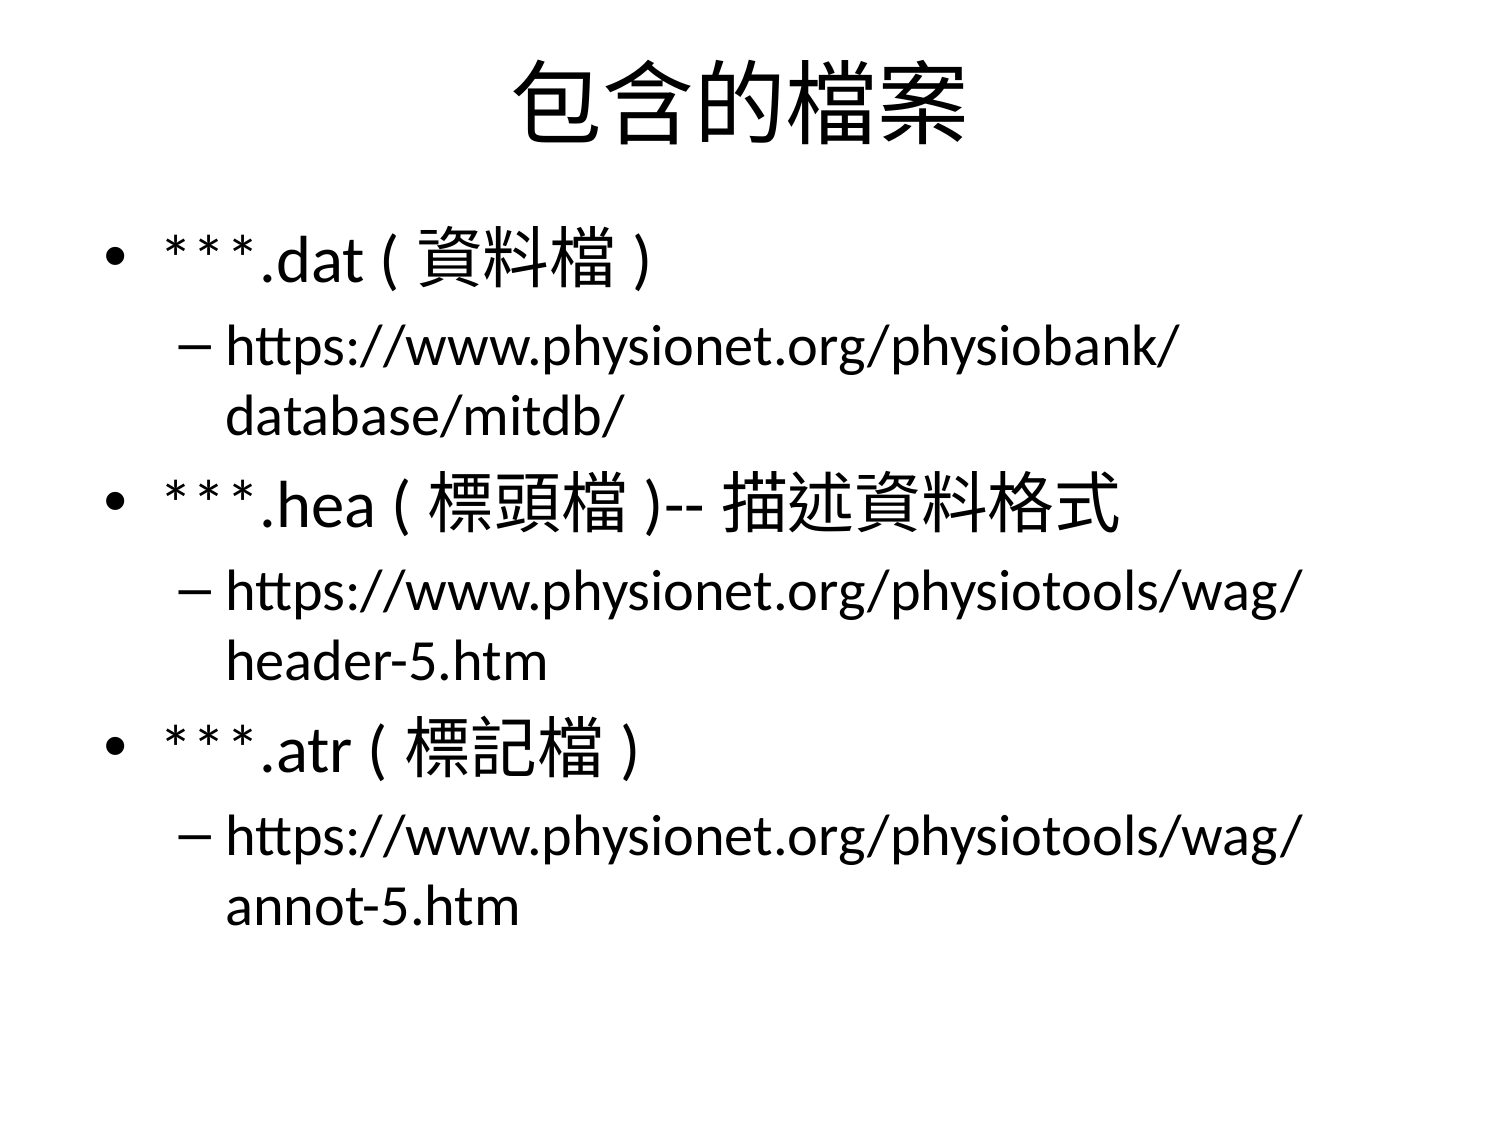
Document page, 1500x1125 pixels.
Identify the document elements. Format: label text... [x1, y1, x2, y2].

title 包含的檔案 [64, 7, 1415, 195]
list ***.dat (資料檔) https://www.physionet.org/physiobank/database/mitdb/ ***.hea (標頭檔)--描述資料格式 https://www.physionet.org/physiotools/wag/header-5.htm ***.atr (標記檔) https://www.physionet.org/physiotools/wag/annot-5.htm [88, 208, 1439, 951]
